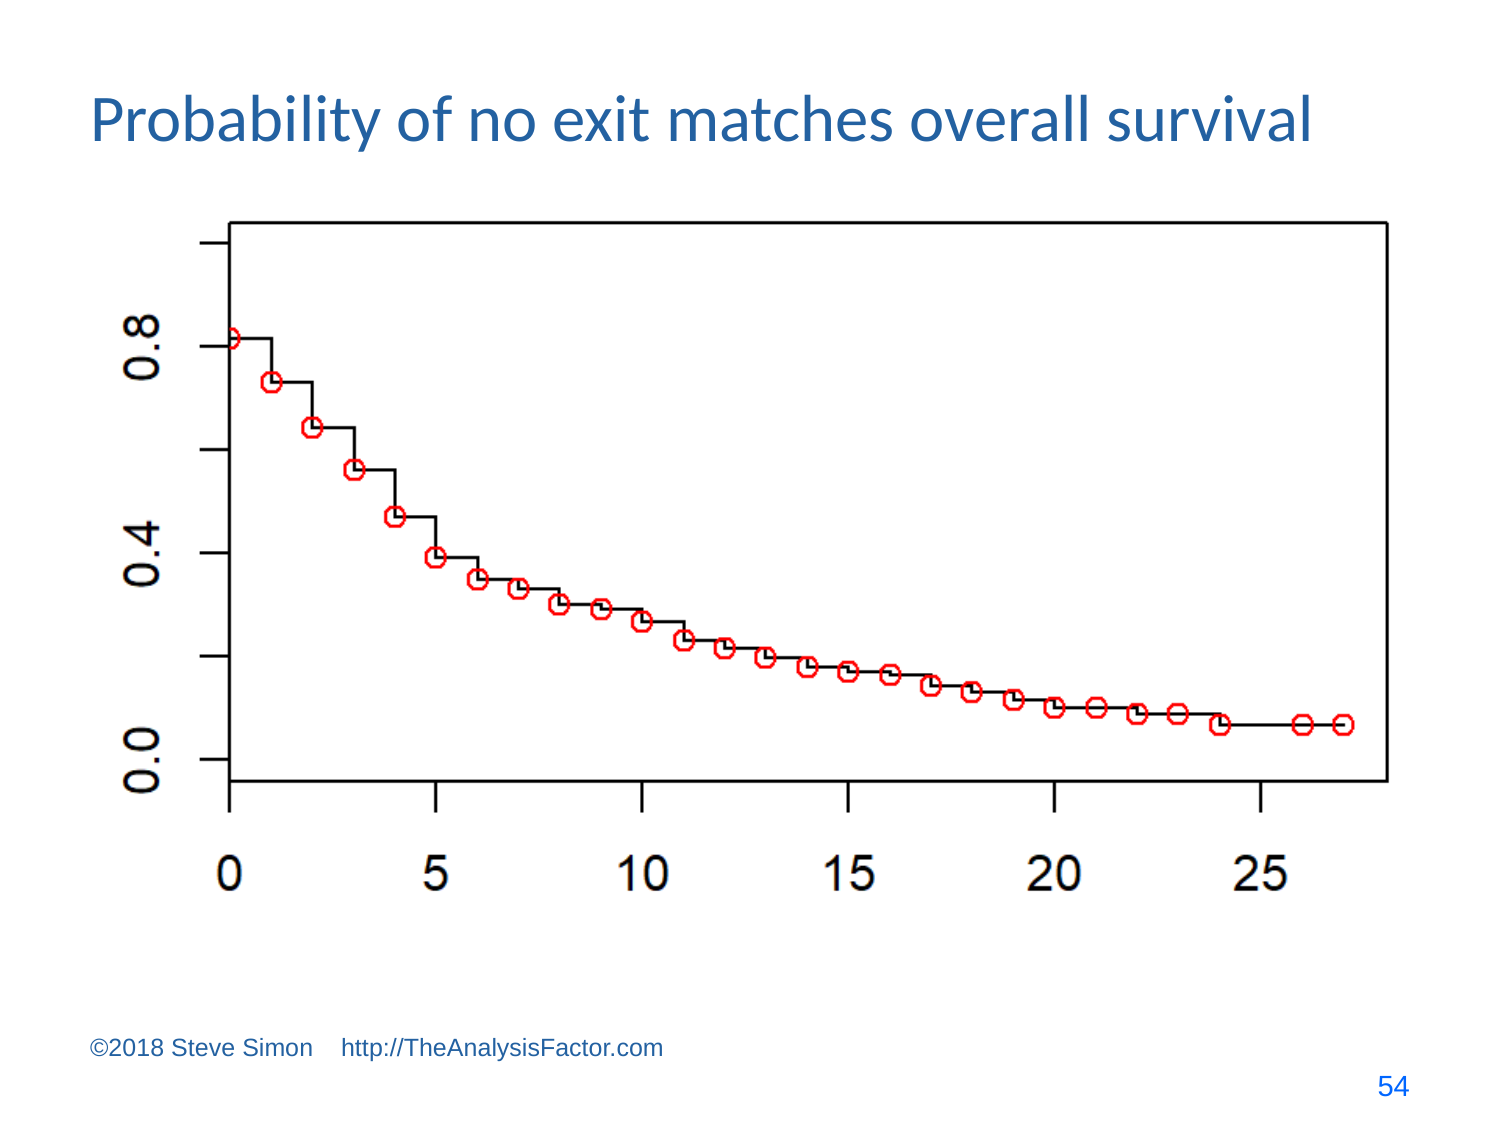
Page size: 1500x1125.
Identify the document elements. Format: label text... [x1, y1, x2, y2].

slide_number 54 [1275, 1025, 1425, 1104]
title Probability of no exit matches overall survival [75, 62, 1425, 163]
footer ©2018 Steve Simon http://TheAnalysisFactor.com [75, 1024, 1338, 1103]
picture [74, 187, 1426, 938]
